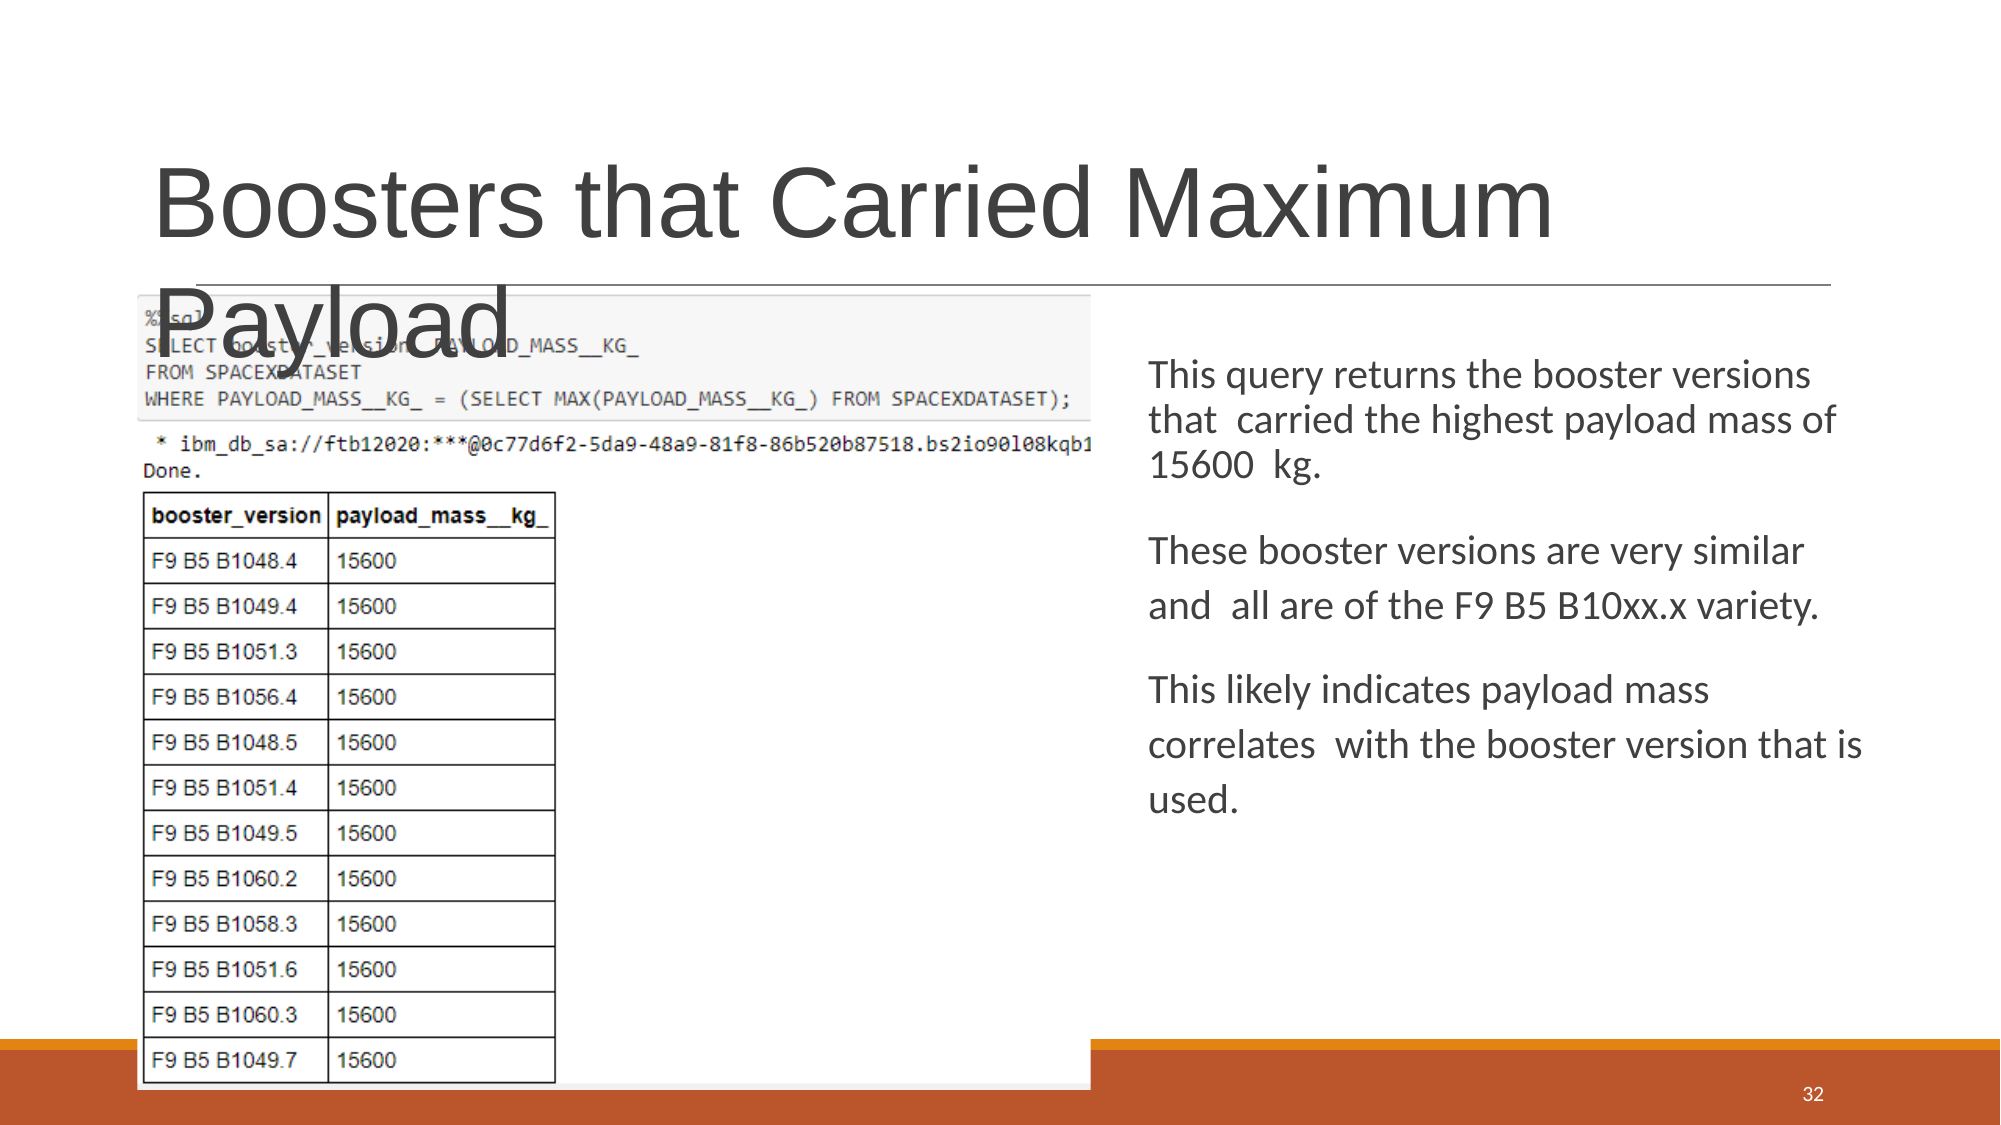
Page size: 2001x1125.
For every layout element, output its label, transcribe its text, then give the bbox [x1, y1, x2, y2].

slide_number ‹#› [1795, 1077, 1831, 1125]
text_box [137, 287, 1091, 1090]
title Boosters that Carried Maximum Payload [150, 135, 1699, 378]
text_box This query returns the booster versions that carried the highest payload mass of 15600 kg. These booster versions are very similar and all are of the F9 B5 B10xx.x variety. This likely indicates payload mass correlates with the booster version that is used. [1146, 345, 1887, 822]
